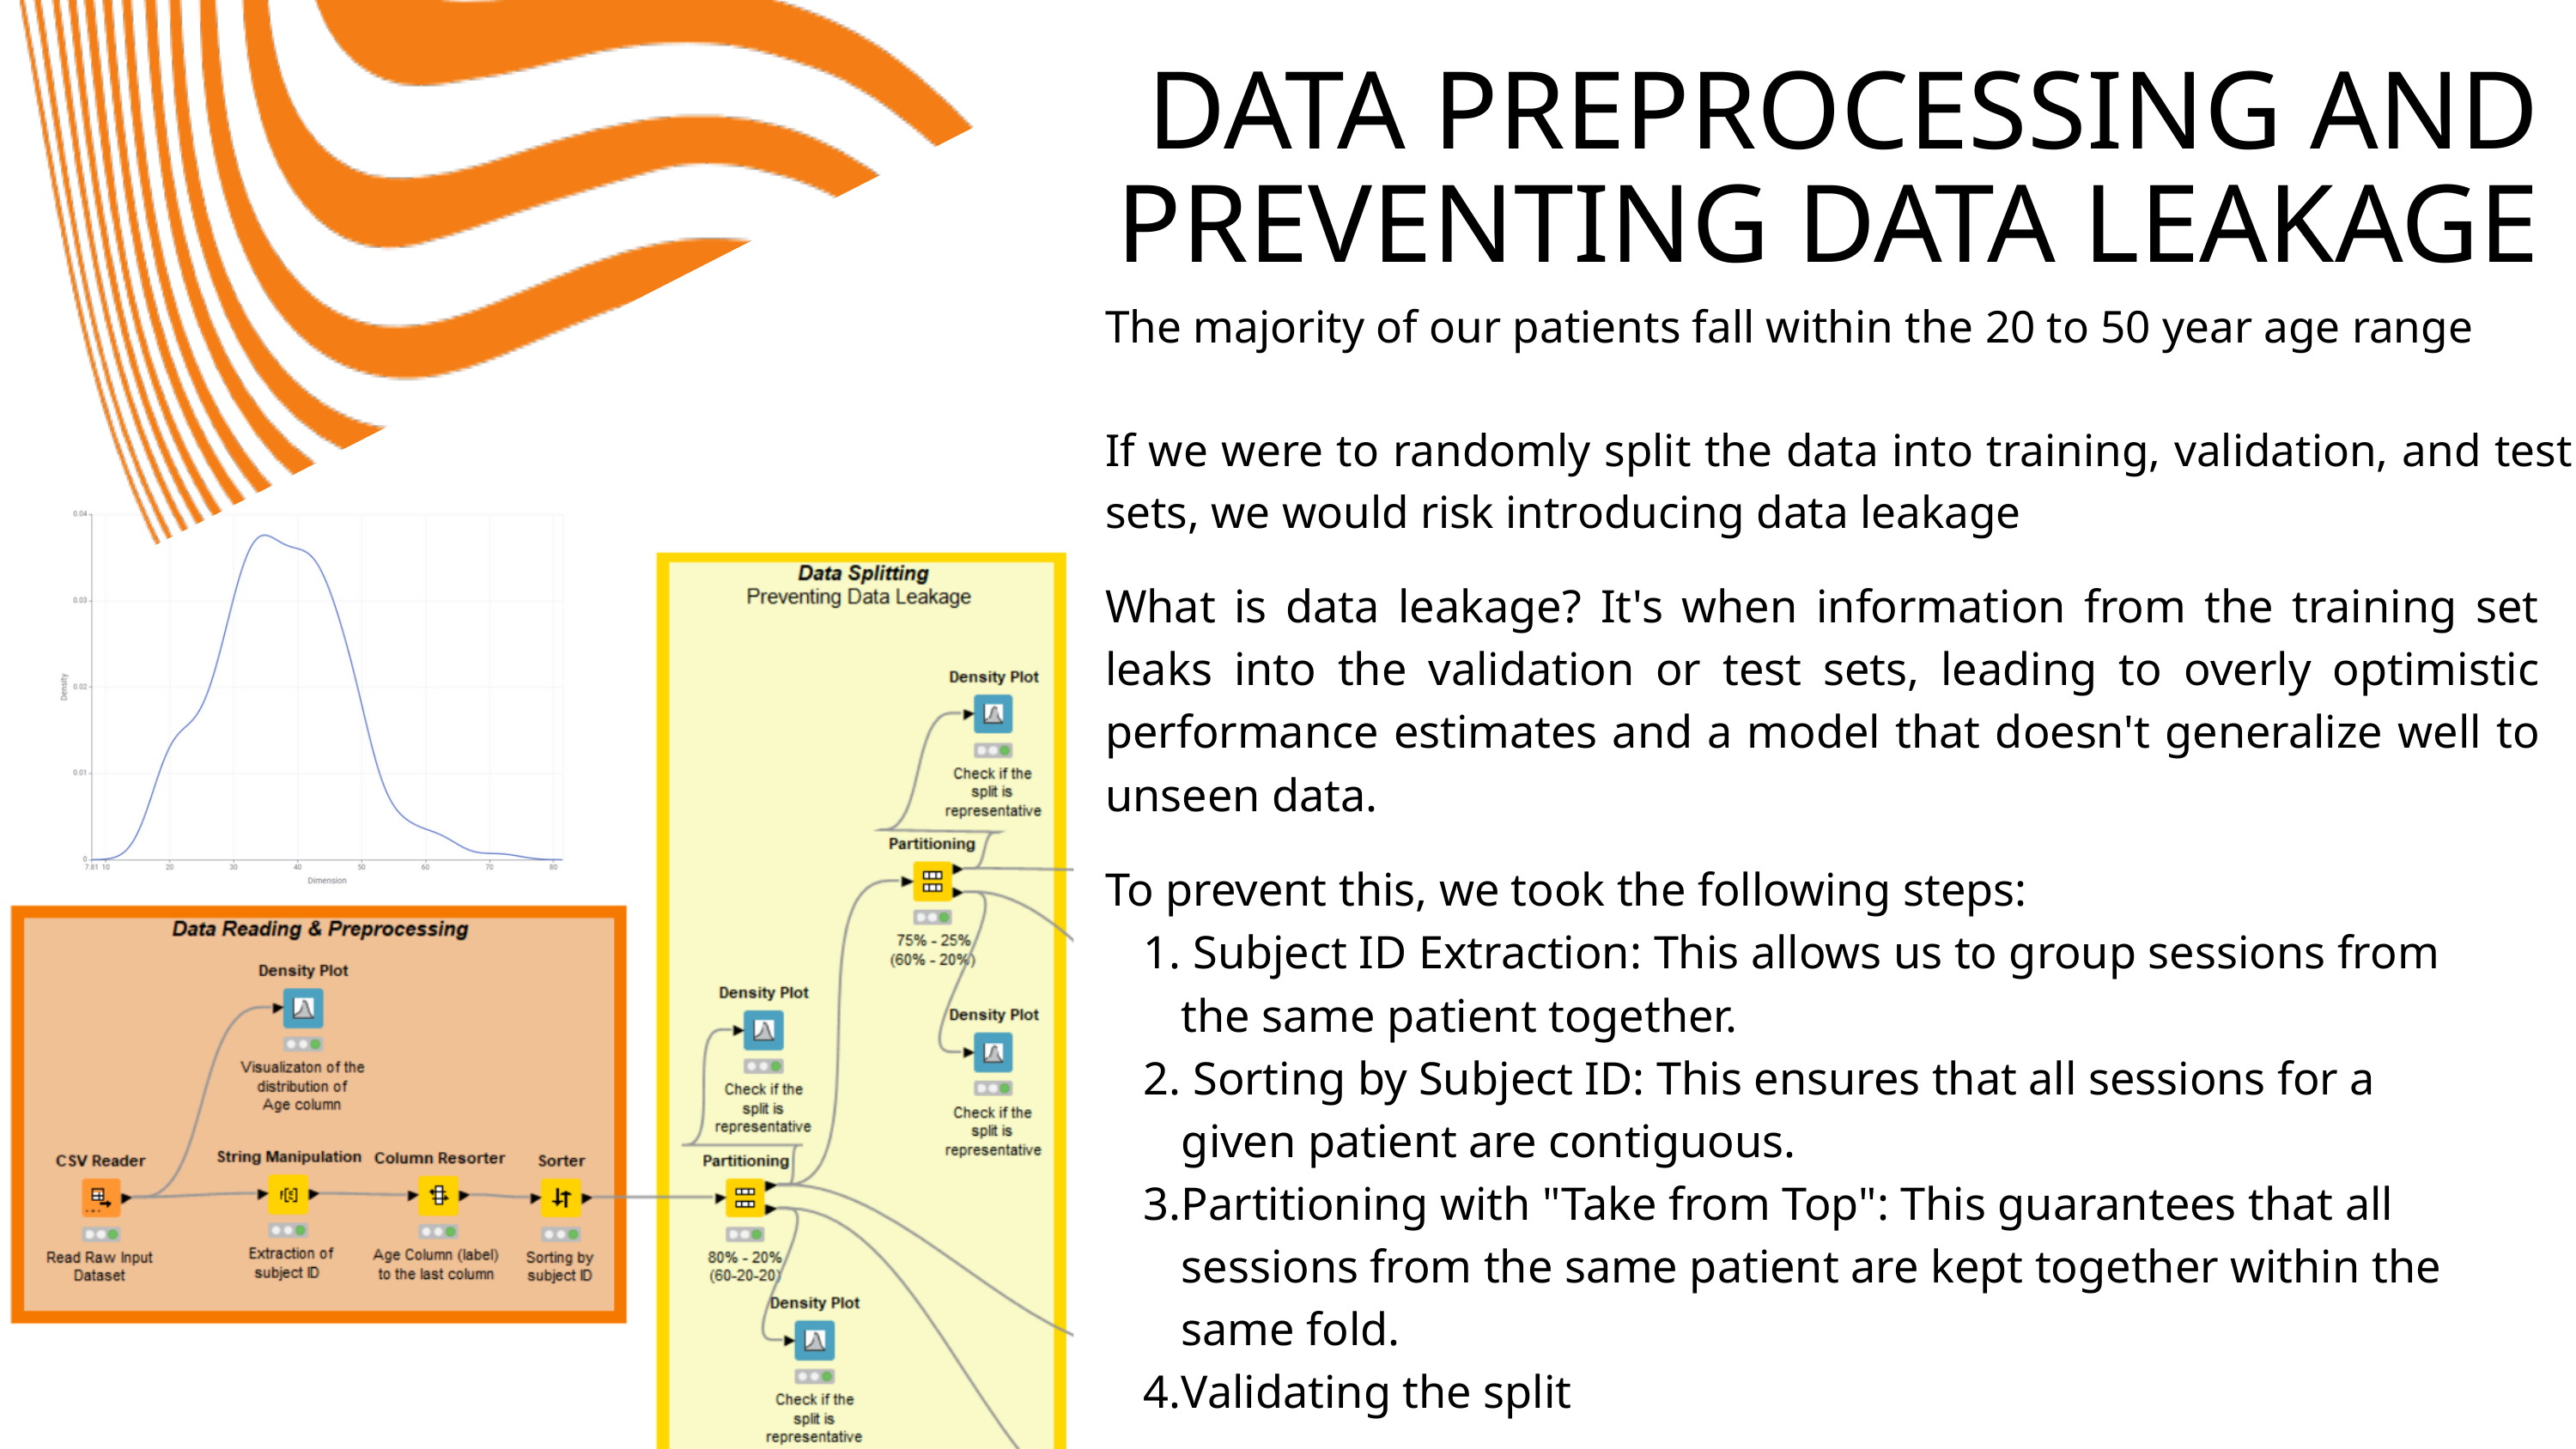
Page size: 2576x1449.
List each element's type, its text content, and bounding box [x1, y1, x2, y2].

text_box DATA PREPROCESSING AND PREVENTING DATA LEAKAGE [564, 56, 2540, 284]
text_box [50, 505, 586, 893]
text_box To prevent this, we took the following steps: Subject ID Extraction: This allows us to group sessions from the same patient together. Sorting by Subject ID: This ensures that all sessions for a given patient are contiguous. Partitioning with "Take from Top": This guarantees that all sessions from the same patient are kept together within the same fold. Validating the split [1104, 852, 2500, 1418]
text_box What is data leakage? It's when information from the training set leaks into the validation or test sets, leading to overly optimistic performance estimates and a model that doesn't generalize well to unseen data. [1104, 568, 2540, 821]
text_box The majority of our patients fall within the 20 to 50 year age range If we were to randomly split the data into training, validation, and test sets, we would risk introducing data leakage [1104, 290, 2574, 537]
text_box [0, 549, 1074, 1449]
text_box [0, 0, 1180, 625]
